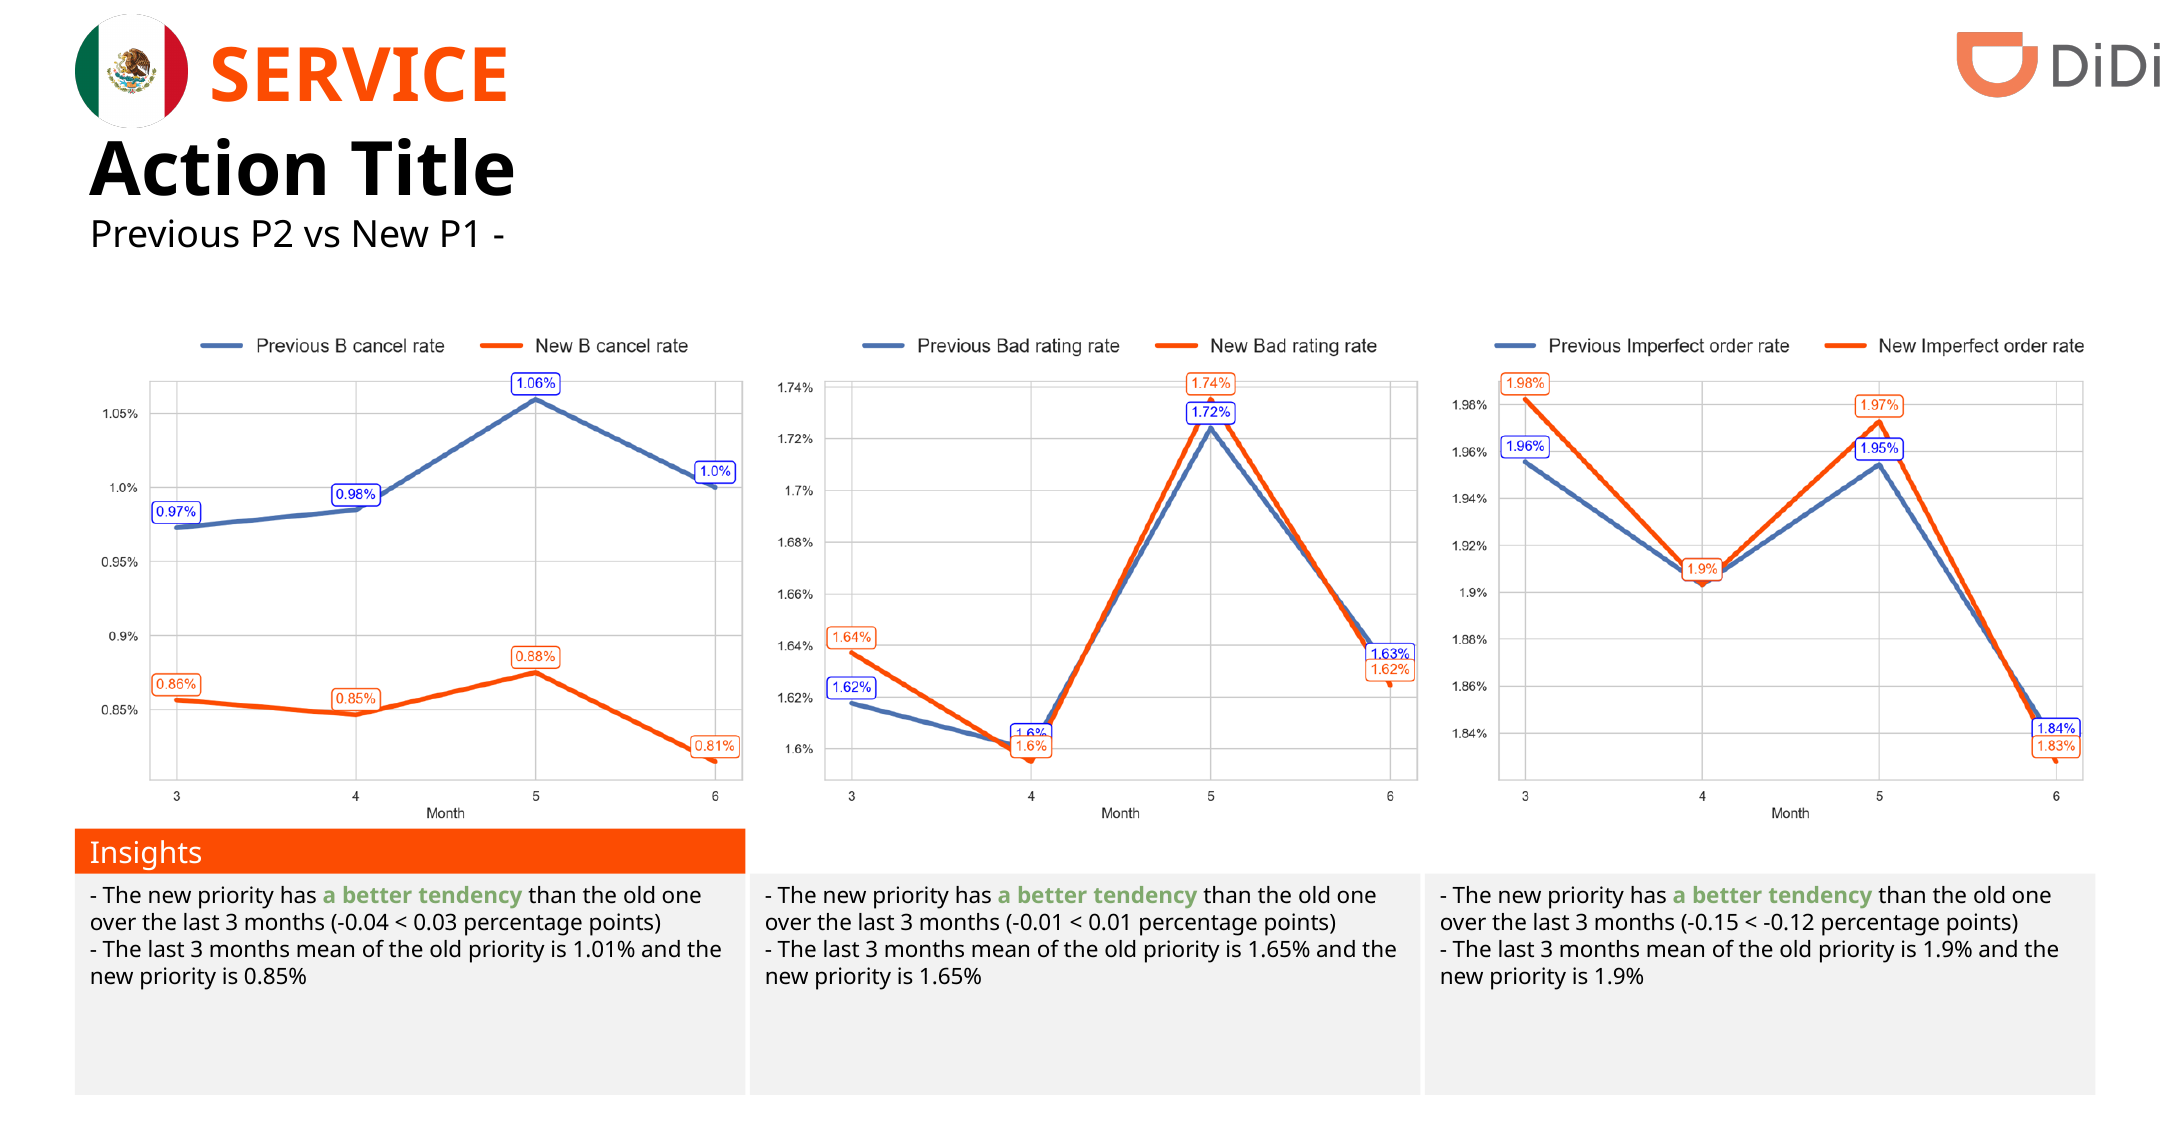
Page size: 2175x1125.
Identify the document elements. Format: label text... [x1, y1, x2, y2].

text_box Previous P2 vs New P1 - [74, 202, 2175, 263]
picture [1949, 1, 2175, 129]
text_box Action Title [74, 127, 2175, 202]
text_box - The new priority has a better tendency than the old one over the last 3 months (-0.04 < 0.03 percentage points) - The last 3 months mean of the old priority is 1.01% and the new priority is 0.85% [74, 874, 746, 1095]
text_box - The new priority has a better tendency than the old one over the last 3 months (-0.01 < 0.01 percentage points) - The last 3 months mean of the old priority is 1.65% and the new priority is 1.65% [749, 873, 1421, 1095]
picture [74, 14, 188, 128]
text_box Insights [74, 837, 746, 874]
text_box - The new priority has a better tendency than the old one over the last 3 months (-0.15 < -0.12 percentage points) - The last 3 months mean of the old priority is 1.9% and the new priority is 1.9% [1424, 873, 2096, 1095]
picture [74, 322, 2101, 829]
text_box SERVICE [194, 15, 1800, 127]
